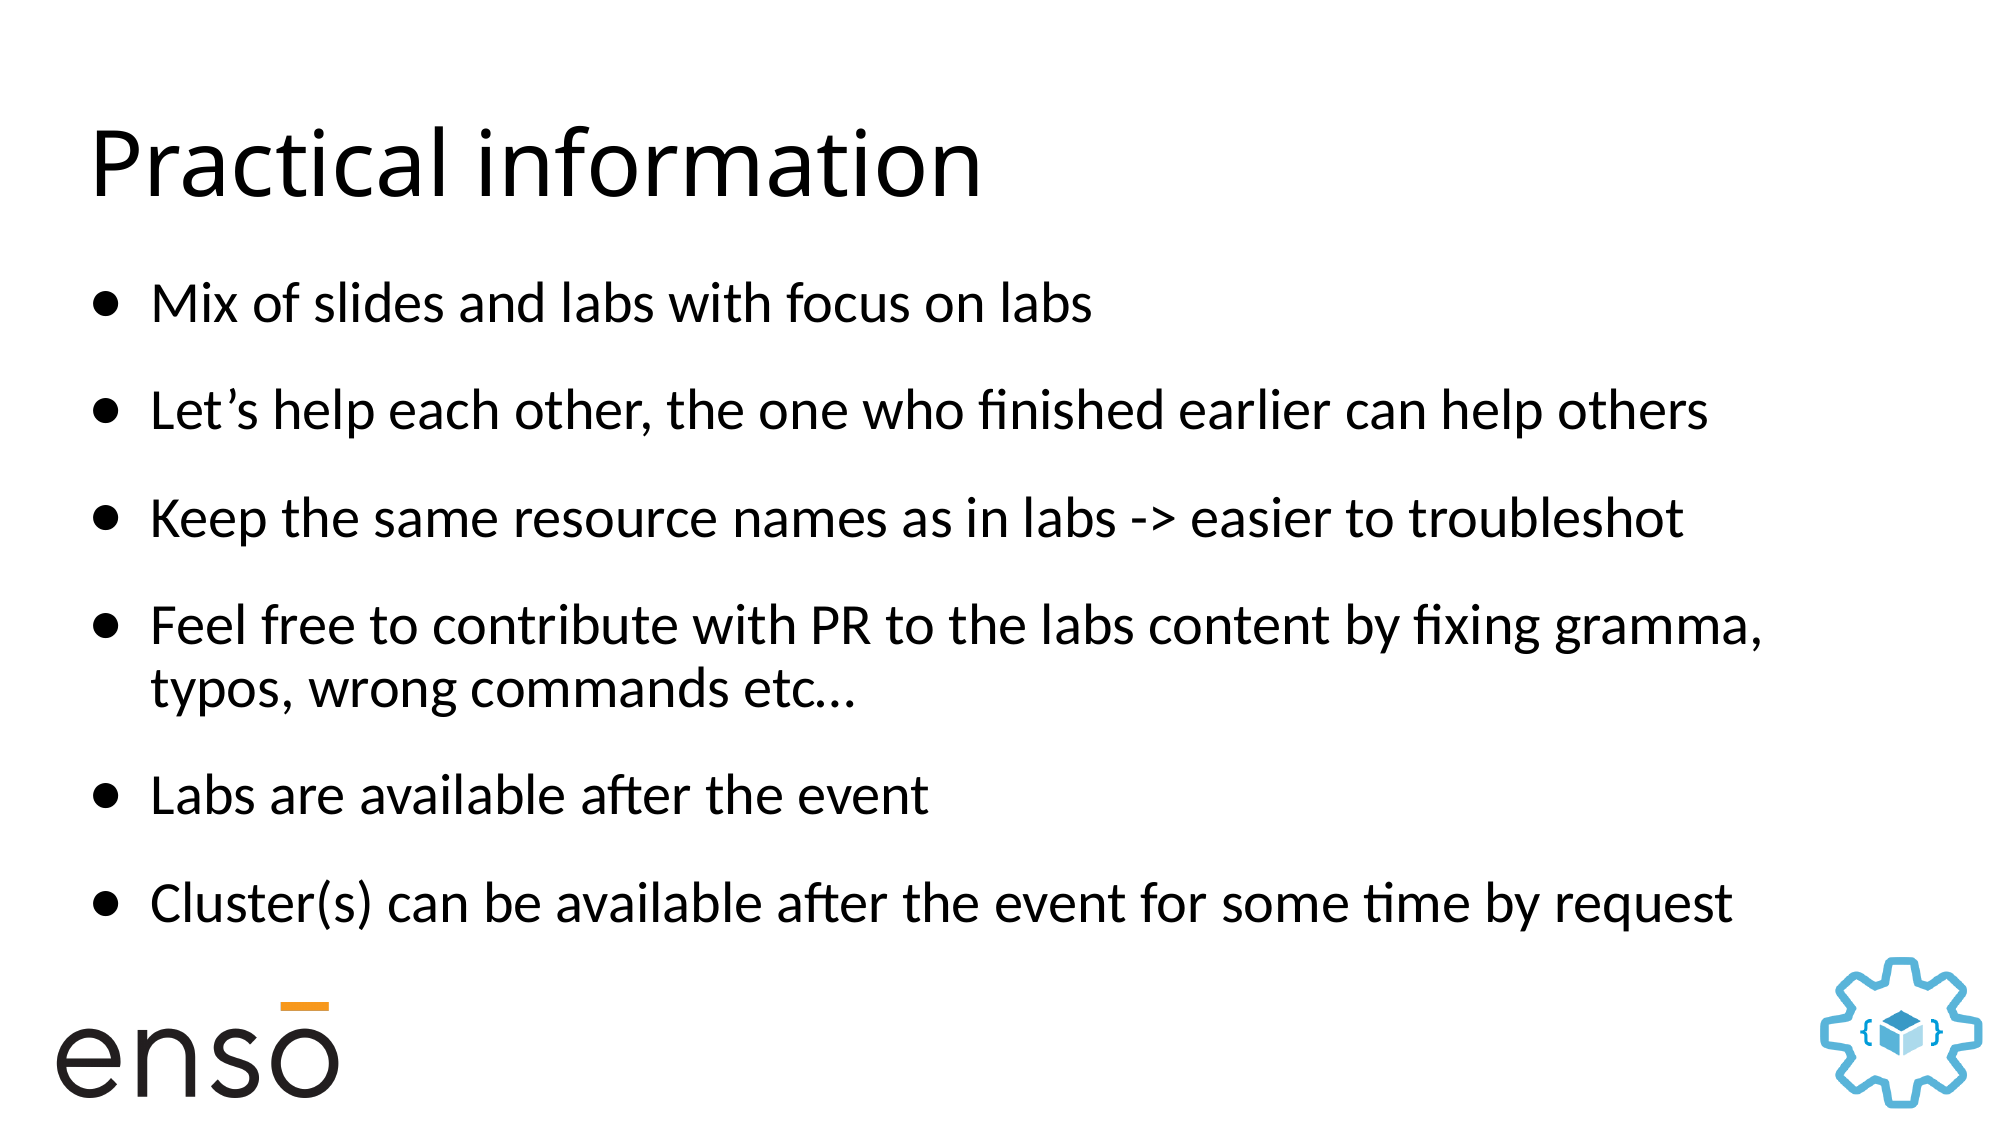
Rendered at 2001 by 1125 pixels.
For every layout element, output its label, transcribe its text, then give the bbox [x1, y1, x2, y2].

picture [56, 1002, 339, 1098]
picture [1802, 940, 2000, 1125]
list Mix of slides and labs with focus on labs Let’s help each other, the one who finished earlier can help others Keep the same resource names as in labs -> easier to troubleshot Feel free to contribute with PR to the labs content by fixing gramma, typos, wrong commands etc… Labs are available after the event Cluster(s) can be available after the event for some time by request [68, 252, 1932, 1000]
title Practical information [68, 97, 1932, 223]
